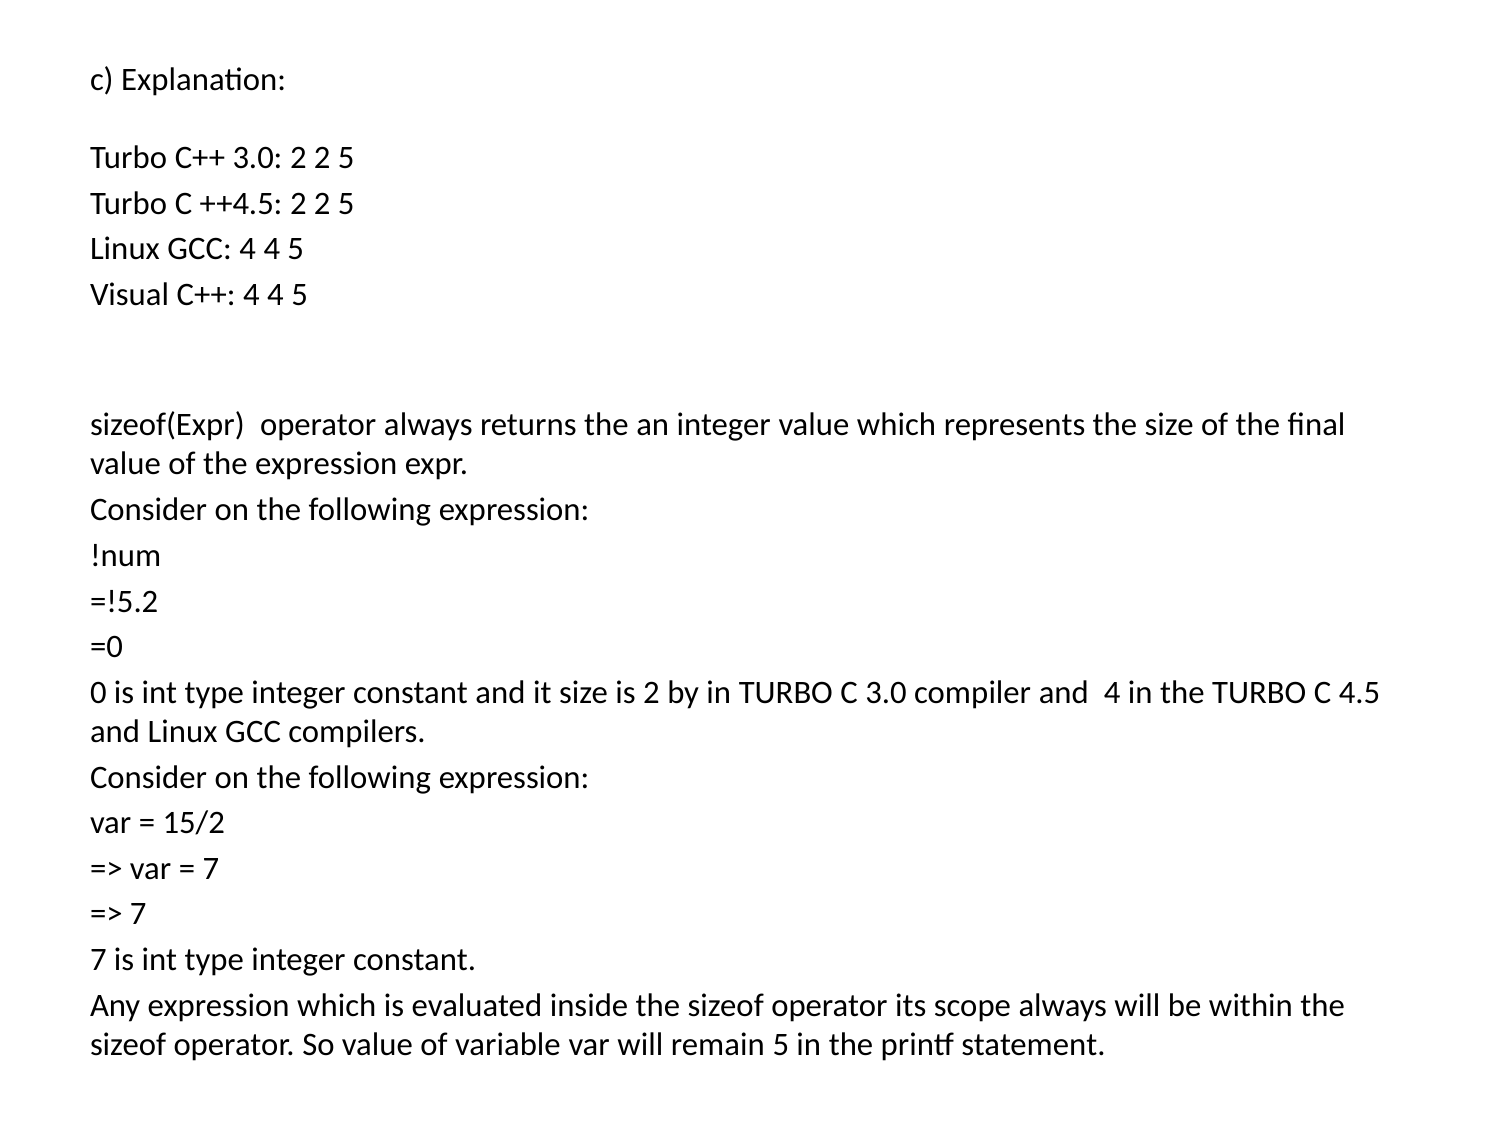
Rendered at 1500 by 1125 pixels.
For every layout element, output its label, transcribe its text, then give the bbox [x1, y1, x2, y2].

list c) Explanation: Turbo C++ 3.0: 2 2 5 Turbo C ++4.5: 2 2 5 Linux GCC: 4 4 5 Visual C++: 4 4 5 sizeof(Expr) operator always returns the an integer value which represents the size of the final value of the expression expr. Consider on the following expression: !num =!5.2 =0 0 is int type integer constant and it size is 2 by in TURBO C 3.0 compiler and 4 in the TURBO C 4.5 and Linux GCC compilers. Consider on the following expression: var = 15/2 => var = 7 => 7 7 is int type integer constant. Any expression which is evaluated inside the sizeof operator its scope always will be within the sizeof operator. So value of variable var will remain 5 in the printf statement. [75, 50, 1425, 1075]
